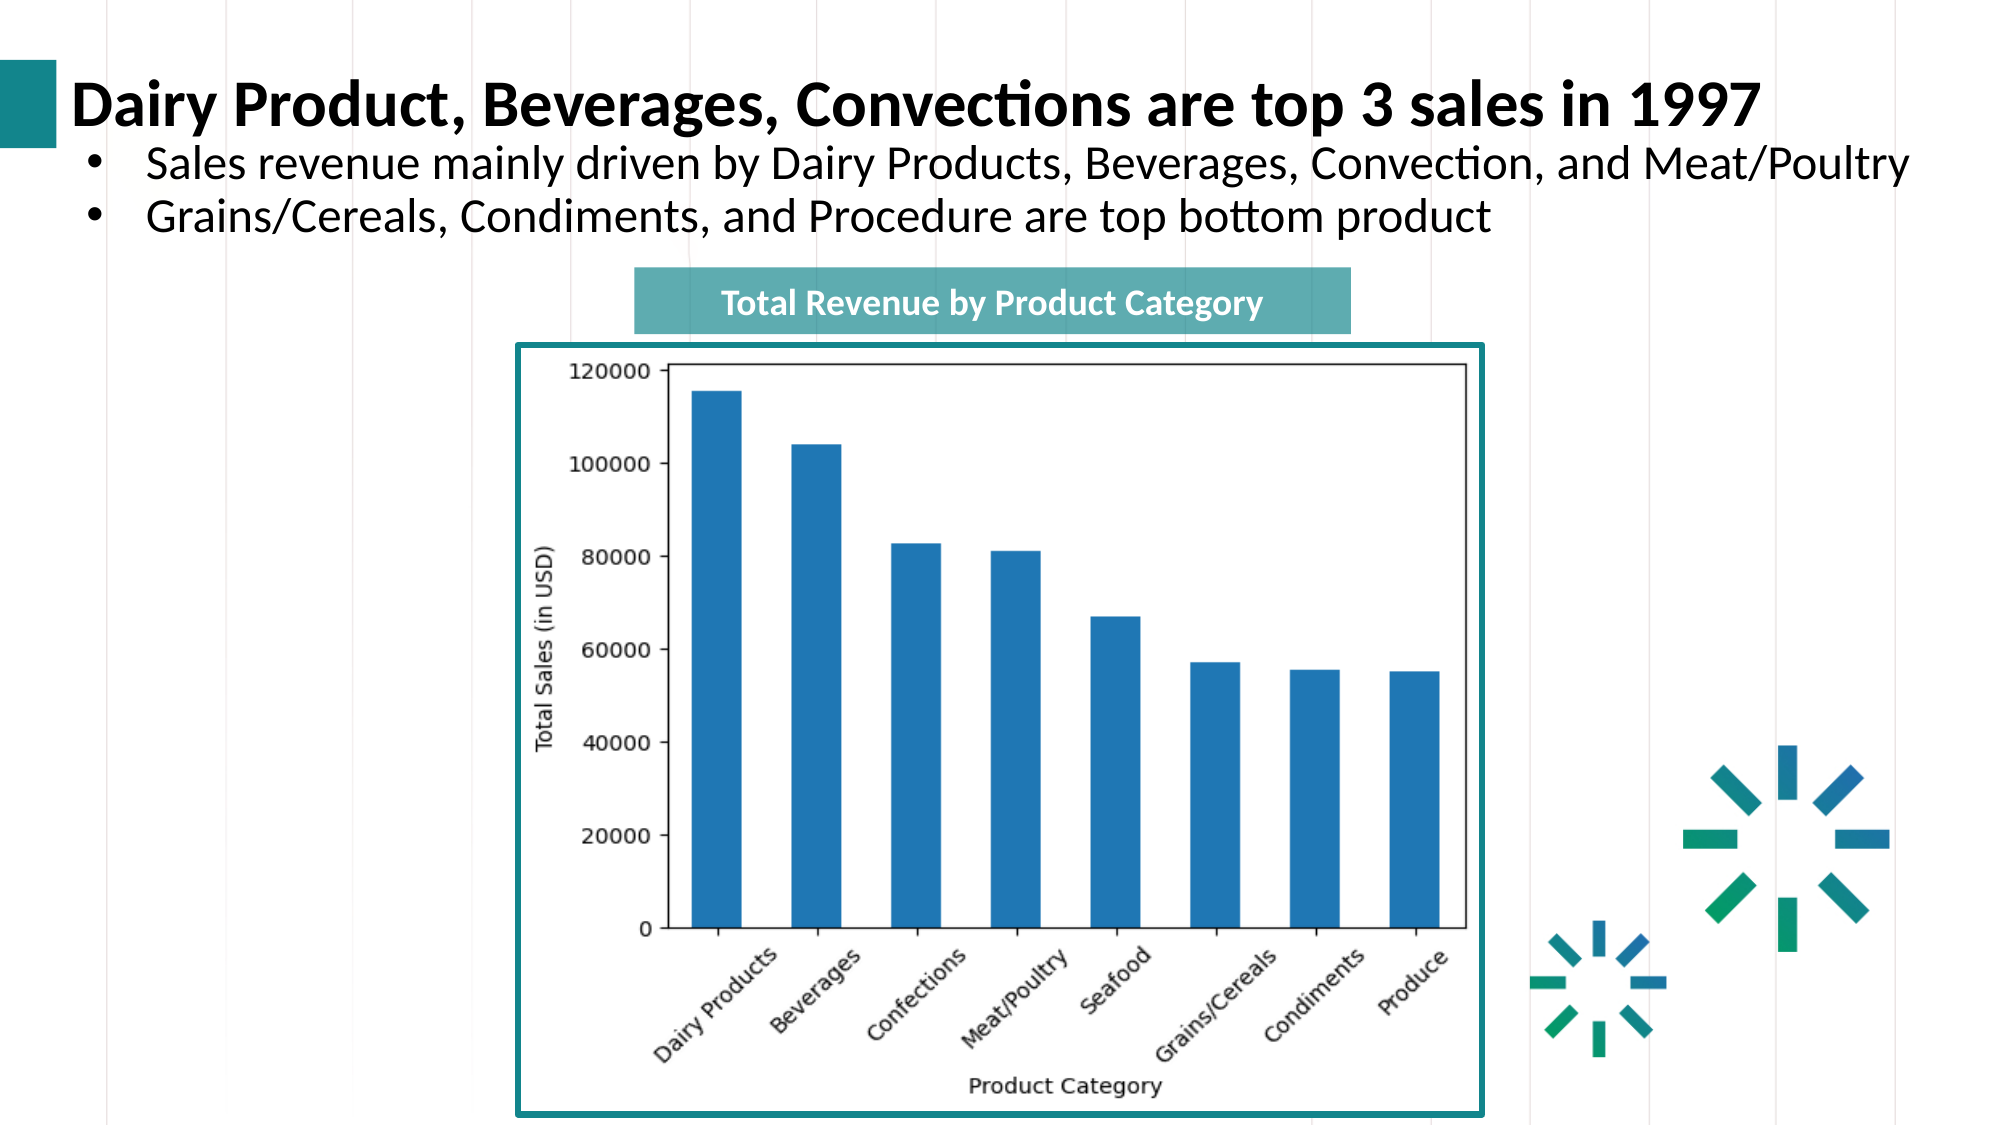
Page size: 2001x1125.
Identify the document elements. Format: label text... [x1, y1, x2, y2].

title Dairy Product, Beverages, Convections are top 3 sales in 1997 [56, 50, 1929, 160]
picture [0, 0, 2001, 1125]
text_box Sales revenue mainly driven by Dairy Products, Beverages, Convection, and Meat/Poultry Grains/Cereals, Condiments, and Procedure are top bottom product [71, 126, 1929, 254]
text_box Total Revenue by Product Category [633, 266, 1352, 335]
text_box [0, 59, 57, 149]
